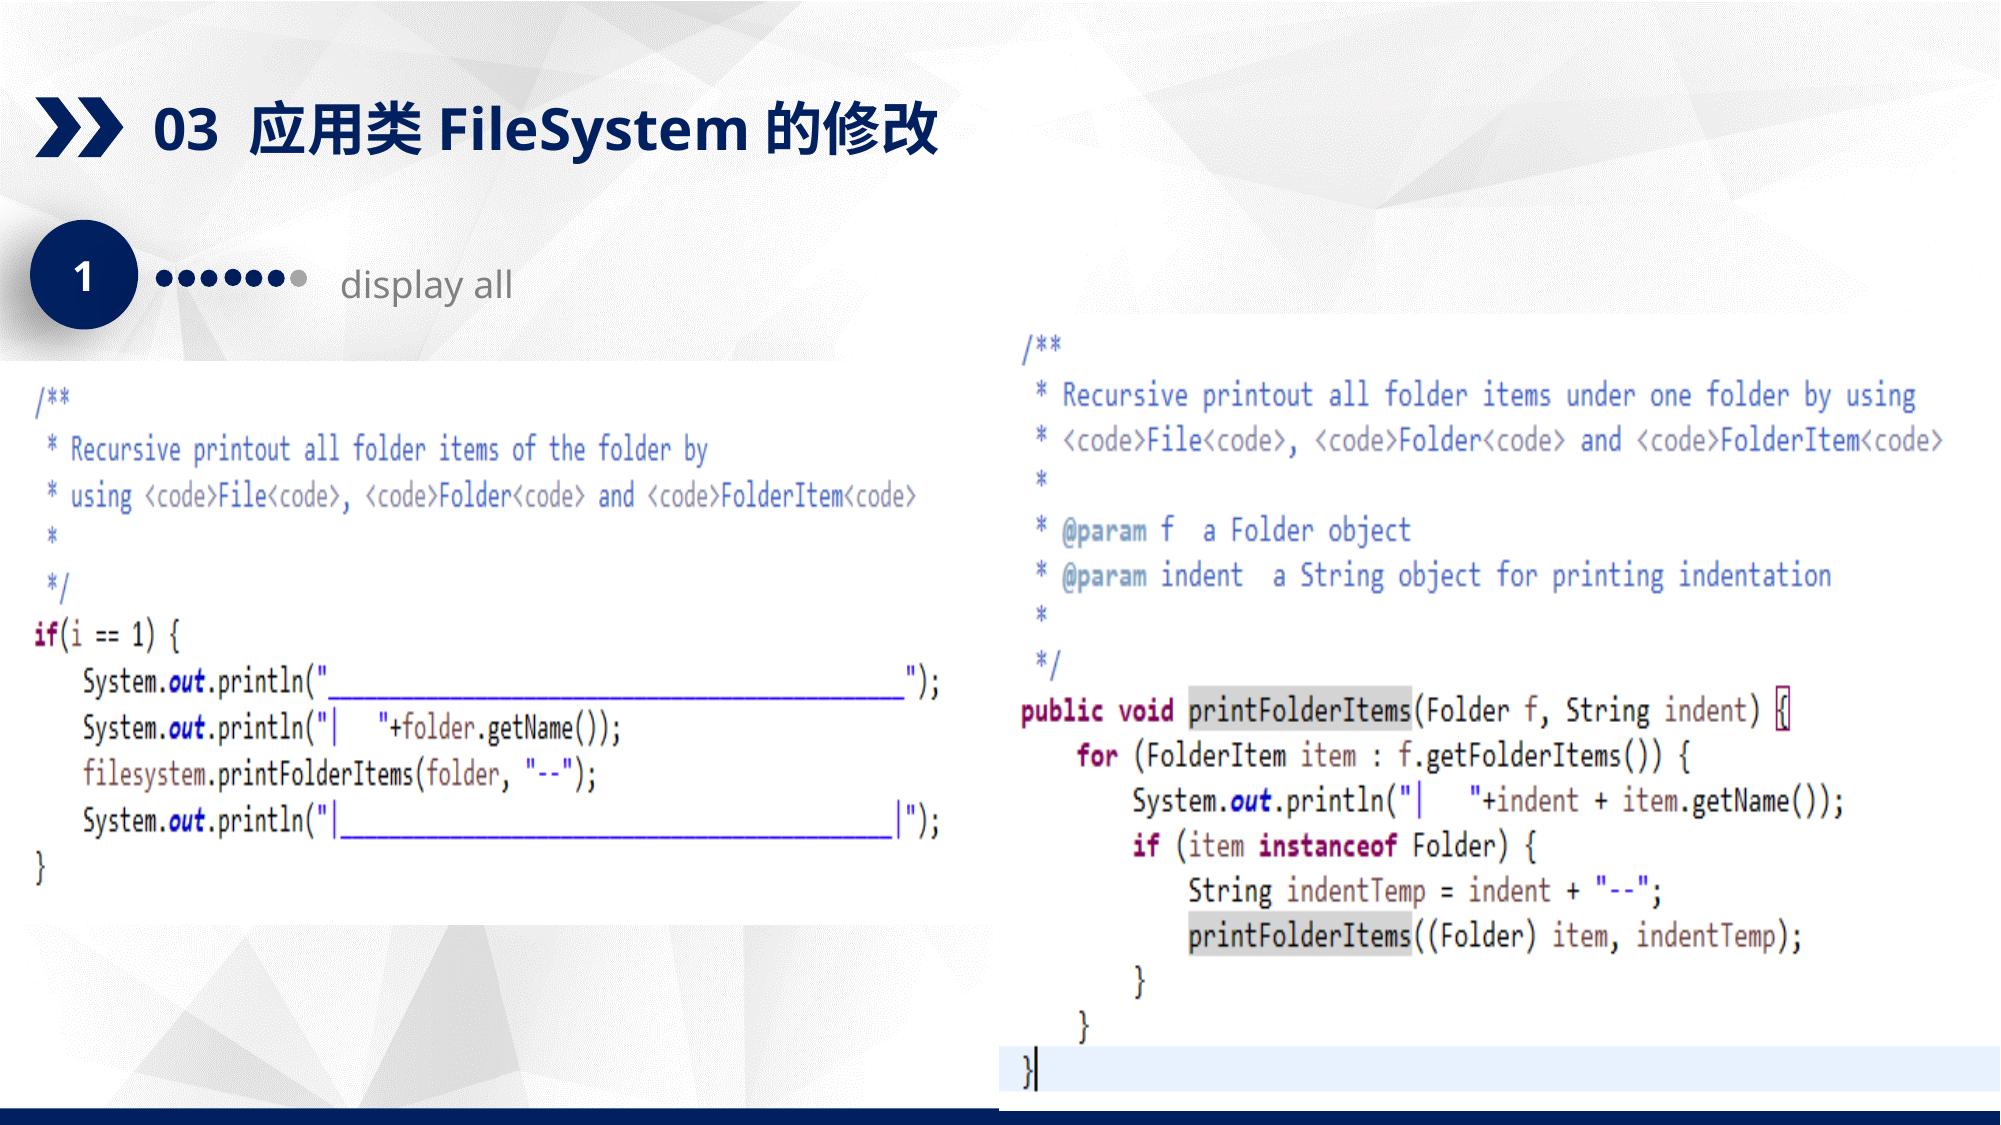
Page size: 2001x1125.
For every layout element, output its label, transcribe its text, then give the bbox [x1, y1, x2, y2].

picture [0, 1, 2000, 1112]
list 03 应用类FileSystem的修改 [138, 84, 1520, 170]
text_box [288, 267, 310, 289]
text_box 1 [28, 217, 139, 332]
text_box [265, 267, 287, 289]
text_box display all [325, 253, 779, 314]
